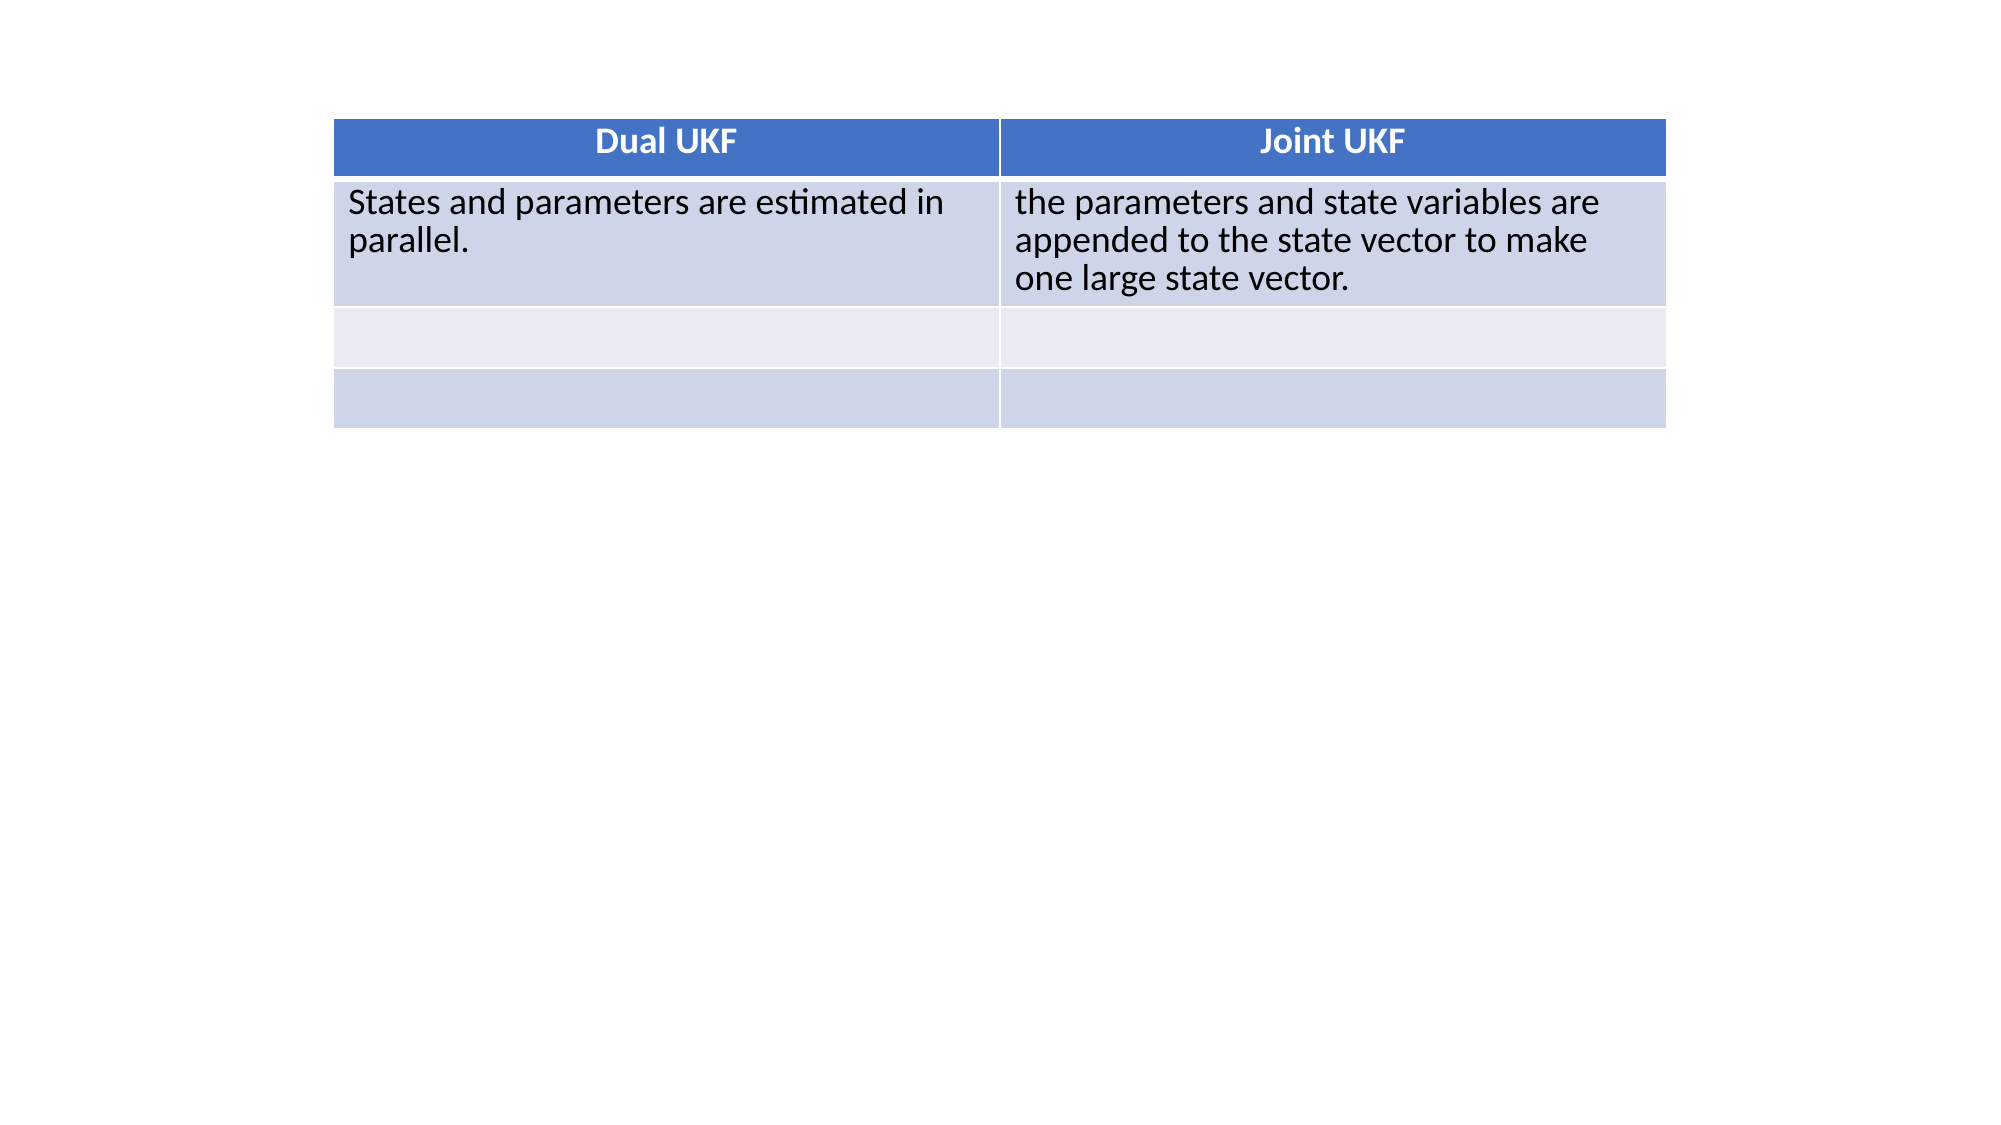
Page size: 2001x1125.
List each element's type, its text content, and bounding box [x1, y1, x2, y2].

table_cell [334, 308, 999, 367]
table_cell [1001, 369, 1666, 428]
table_header Joint UKF [1001, 119, 1666, 176]
table_cell States and parameters are estimated in parallel. [334, 182, 999, 306]
table_header Dual UKF [334, 119, 999, 176]
table_cell [334, 369, 999, 428]
table_cell the parameters and state variables are appended to the state vector to make one large state vector. [1001, 182, 1666, 306]
table_cell [1001, 308, 1666, 367]
